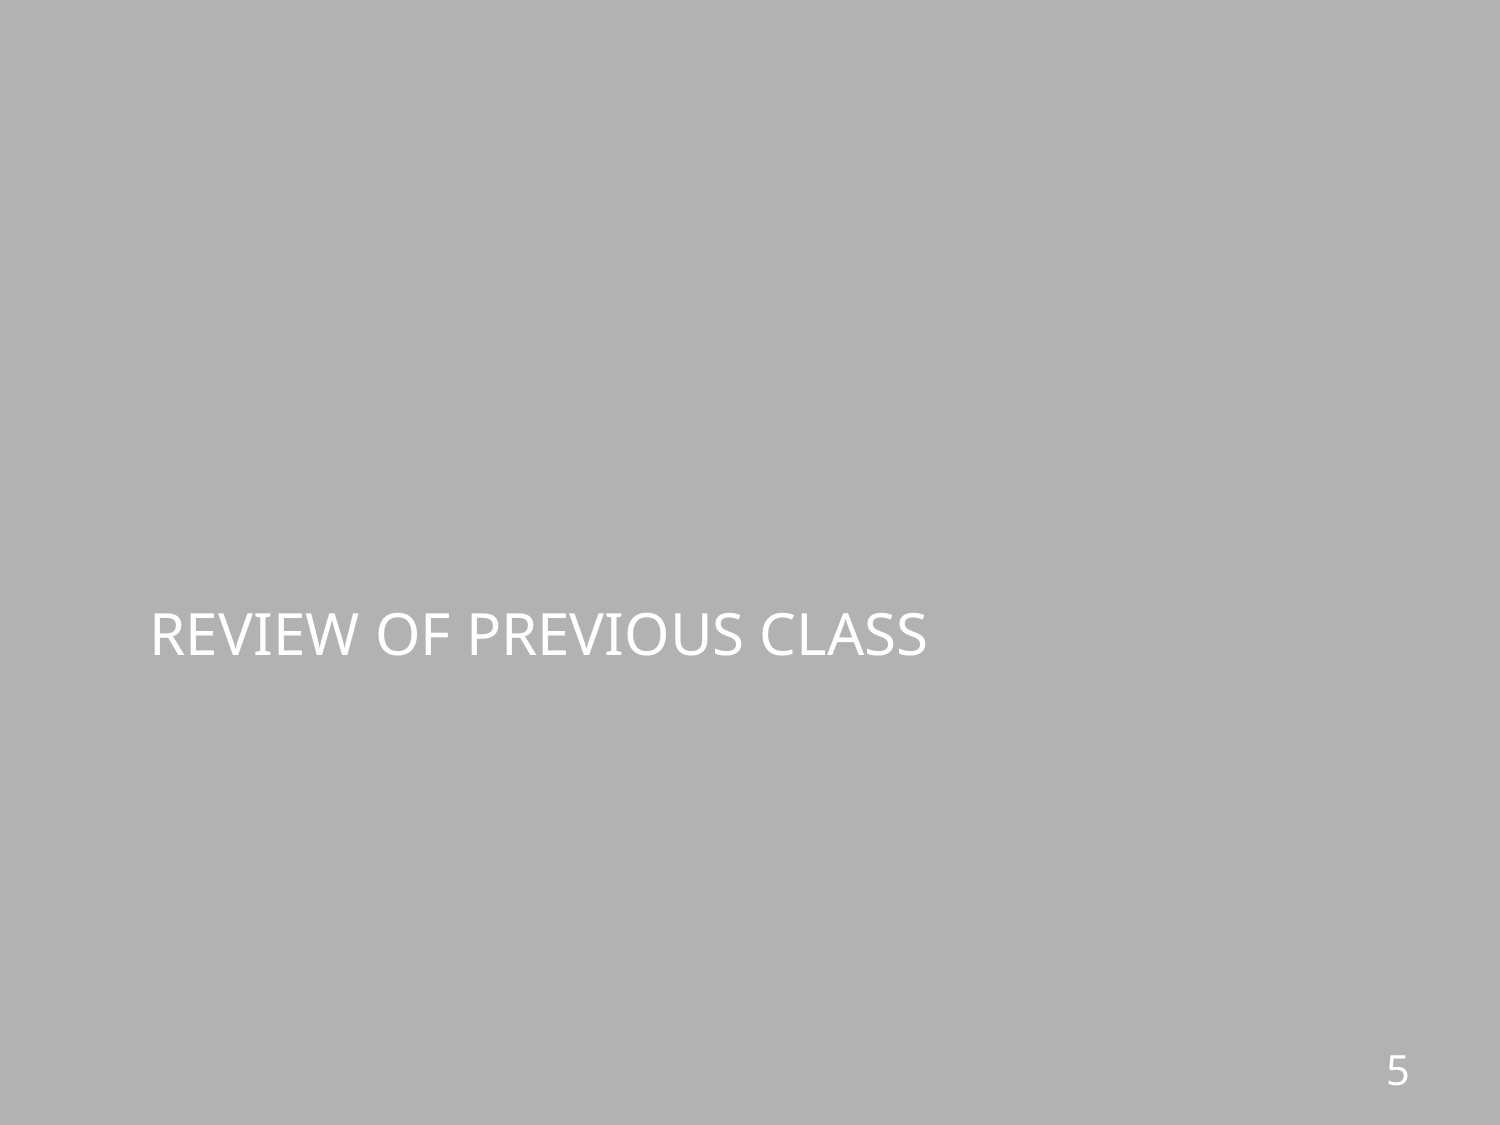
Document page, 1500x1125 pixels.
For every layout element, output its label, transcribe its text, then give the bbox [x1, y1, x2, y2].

text_box REVIEW OF PREVIOUS CLASS [135, 589, 944, 675]
slide_number 5 [1074, 1042, 1425, 1103]
